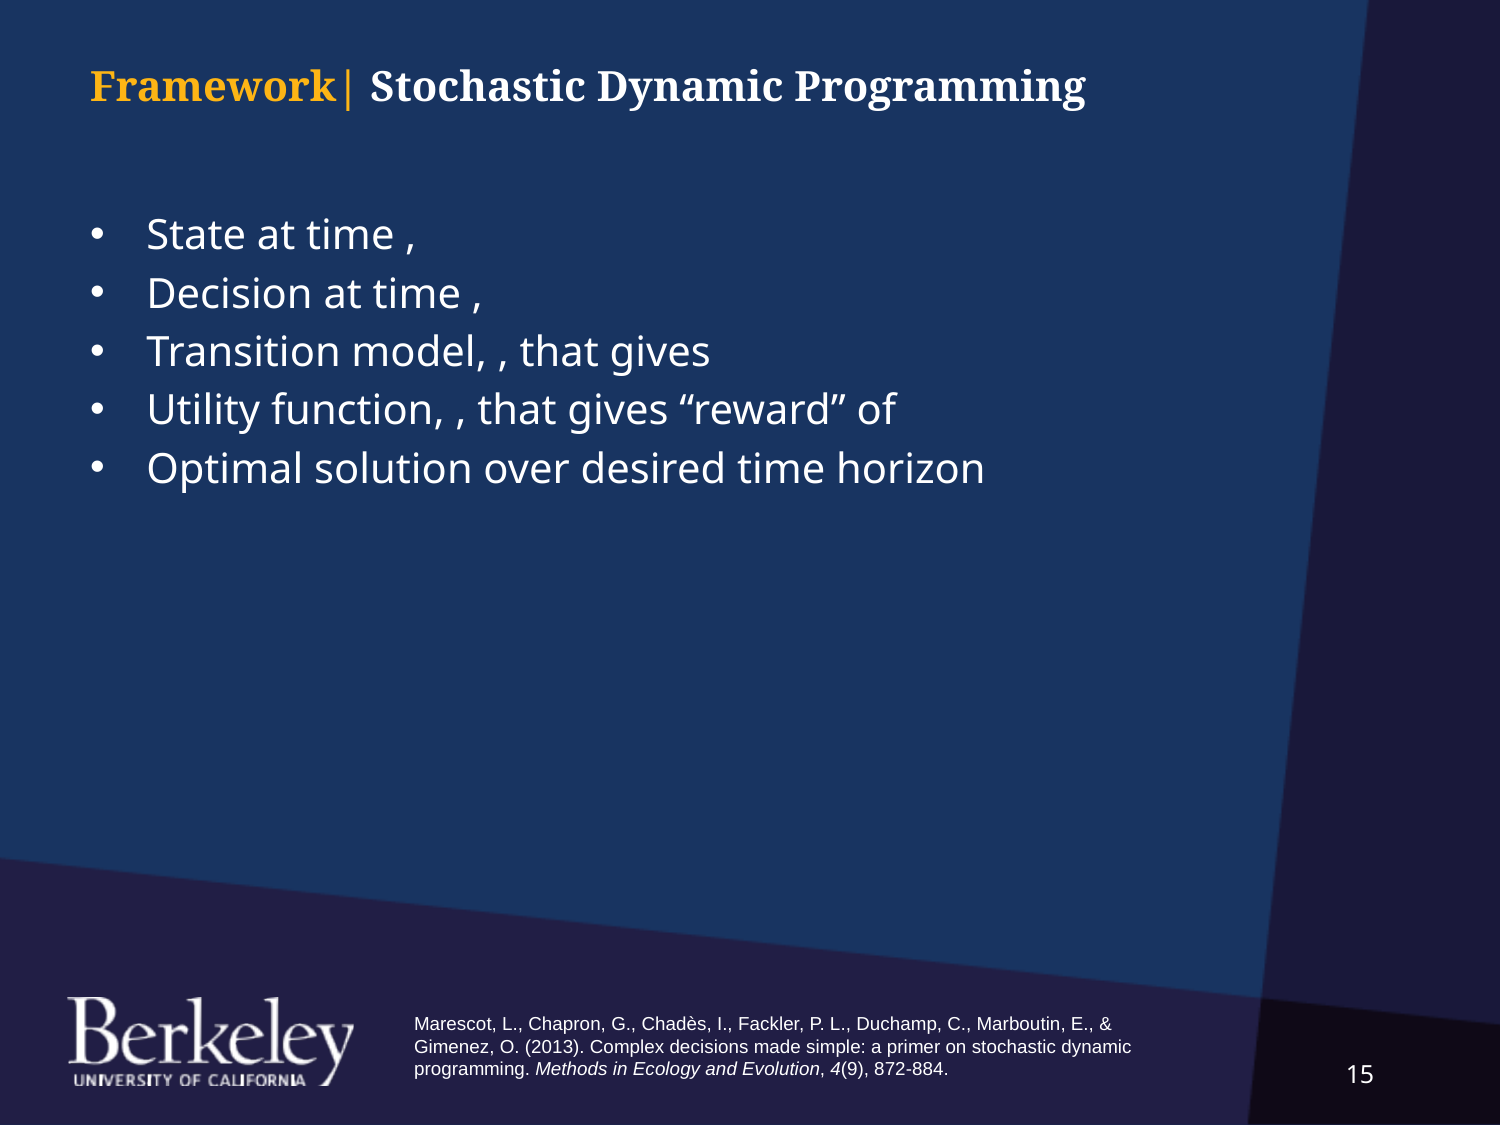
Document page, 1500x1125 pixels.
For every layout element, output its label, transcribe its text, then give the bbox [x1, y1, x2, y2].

text_box Marescot, L., Chapron, G., Chadès, I., Fackler, P. L., Duchamp, C., Marboutin, E., & Gimenez, O. (2013). Complex decisions made simple: a primer on stochastic dynamic programming. Methods in Ecology and Evolution, 4(9), 872-884. [399, 1004, 1150, 1087]
list Framework| Stochastic Dynamic Programming [75, 51, 1217, 132]
picture [0, 0, 1500, 1125]
